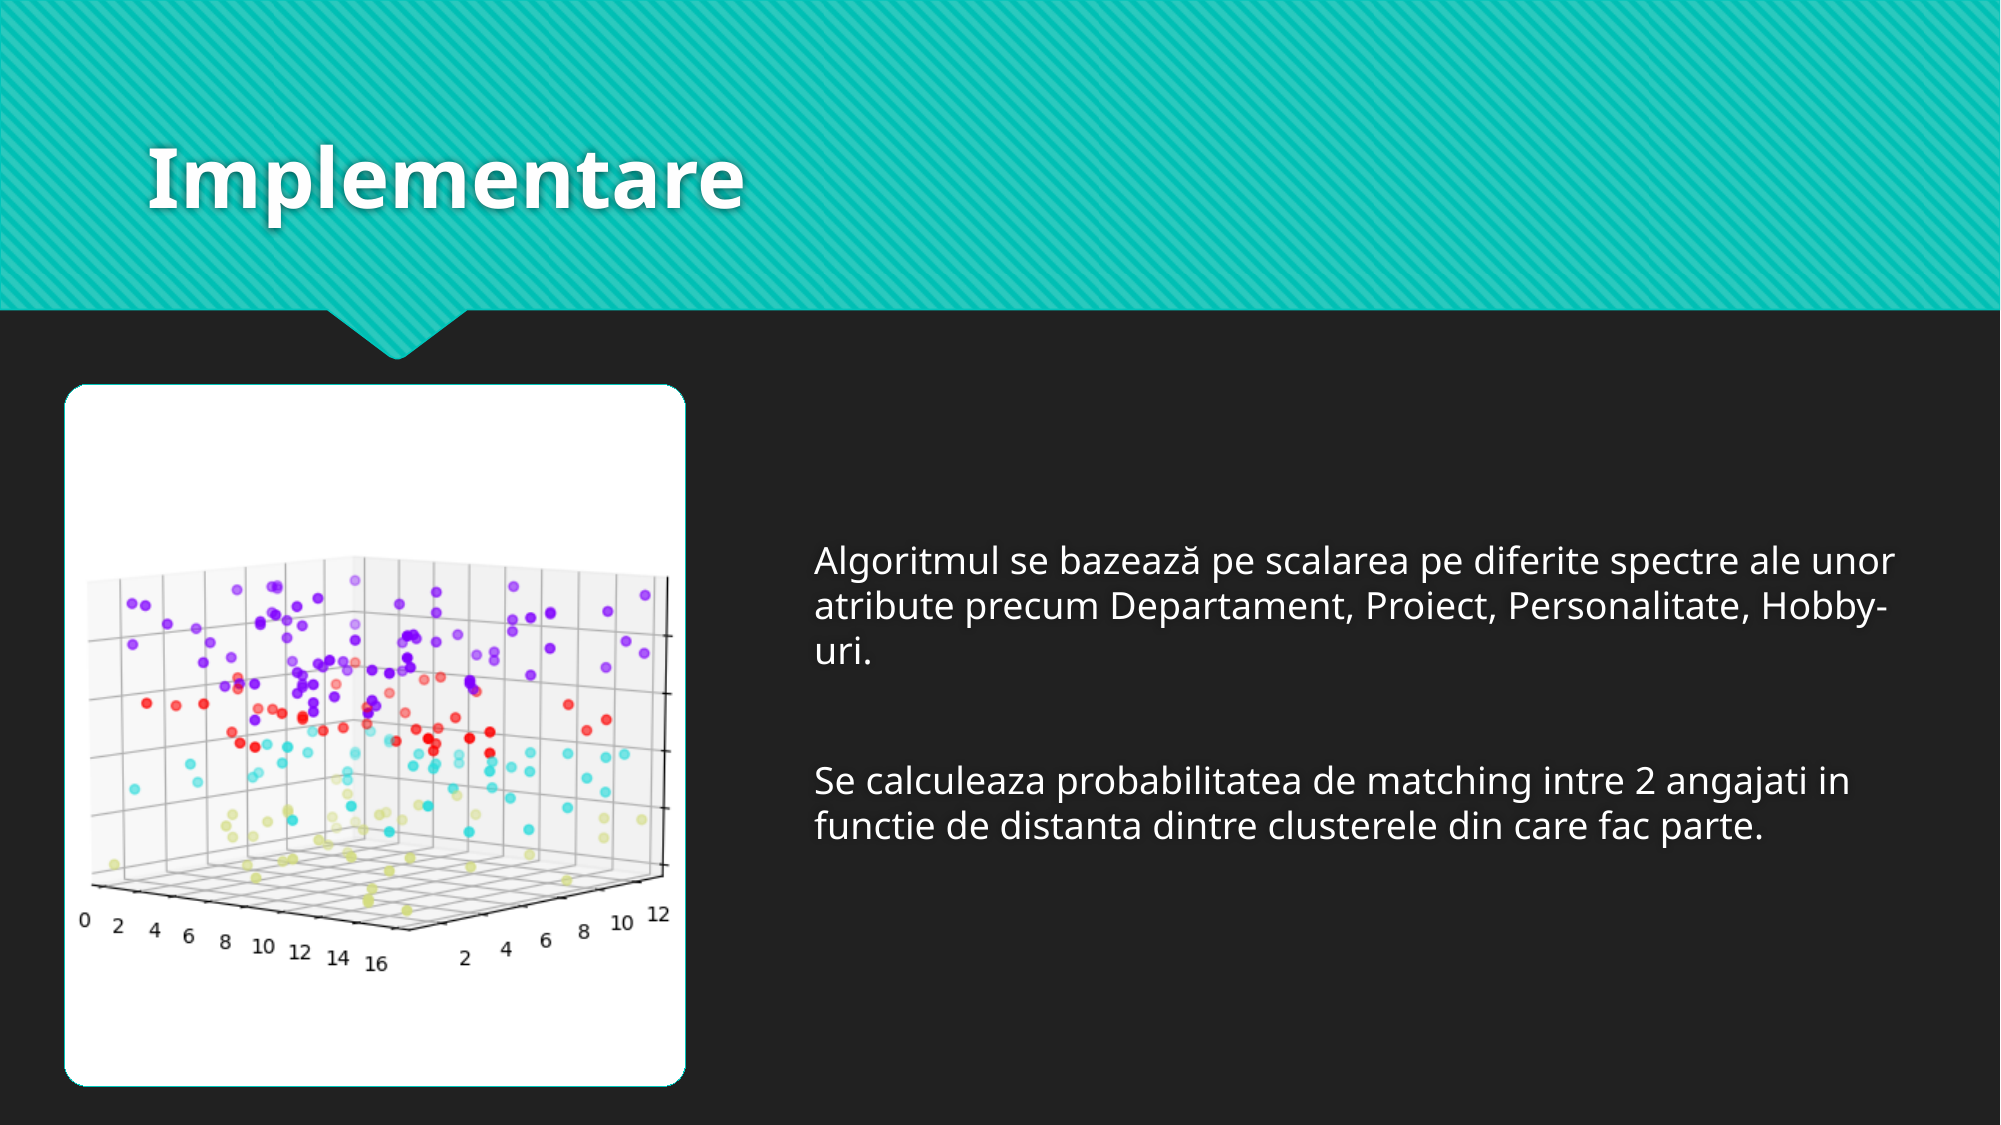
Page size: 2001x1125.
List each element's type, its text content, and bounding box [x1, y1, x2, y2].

list Algoritmul se bazează pe scalarea pe diferite spectre ale unor atribute precum Departament, Proiect, Personalitate, Hobby-uri. Se calculeaza probabilitatea de matching intre 2 angajati in functie de distanta dintre clusterele din care fac parte. [799, 394, 1957, 991]
title Implementare [132, 73, 1868, 233]
picture [63, 383, 686, 1087]
